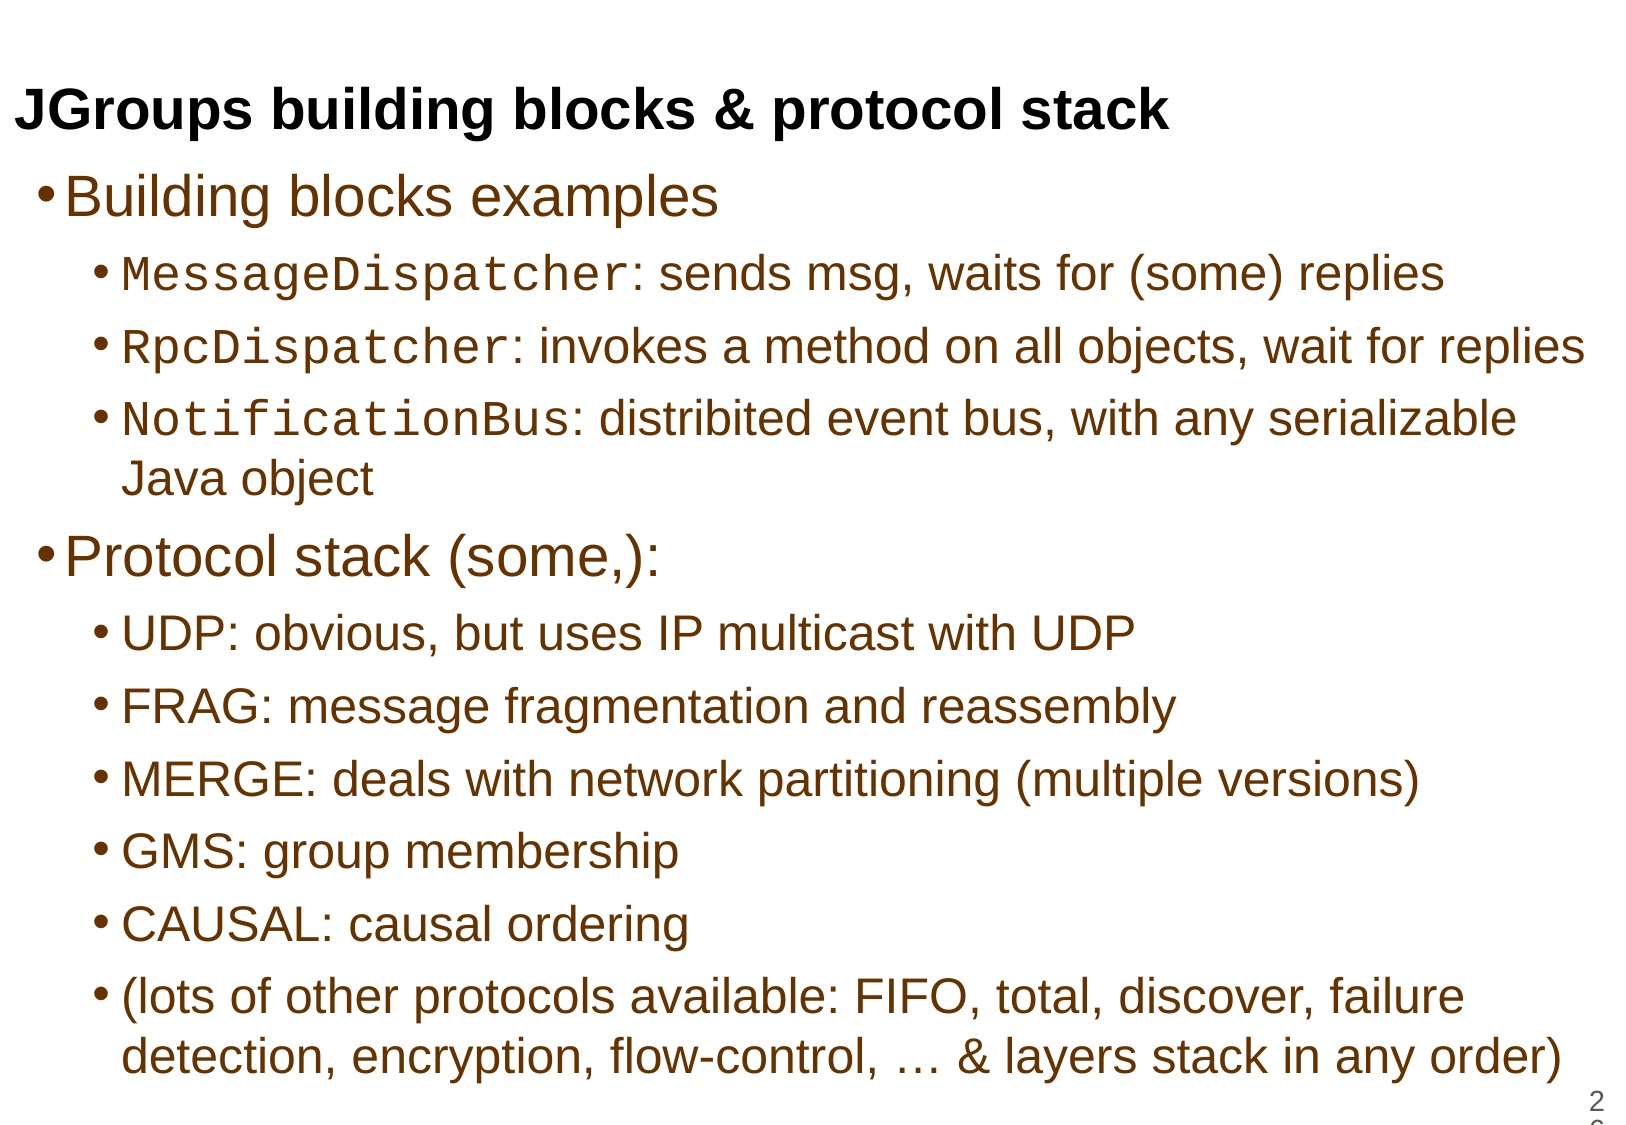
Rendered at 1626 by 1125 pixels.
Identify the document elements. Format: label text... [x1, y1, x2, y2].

slide_number 26 [1573, 1074, 1625, 1125]
title JGroups building blocks & protocol stack [0, 0, 1625, 149]
list Building blocks examples MessageDispatcher: sends msg, waits for (some) replies RpcDispatcher: invokes a method on all objects, wait for replies NotificationBus: distribited event bus, with any serializable Java object Protocol stack (some,): UDP: obvious, but uses IP multicast with UDP FRAG: message fragmentation and reassembly MERGE: deals with network partitioning (multiple versions) GMS: group membership CAUSAL: causal ordering (lots of other protocols available: FIFO, total, discover, failure detection, encryption, flow-control, … & layers stack in any order) [0, 149, 1625, 1076]
